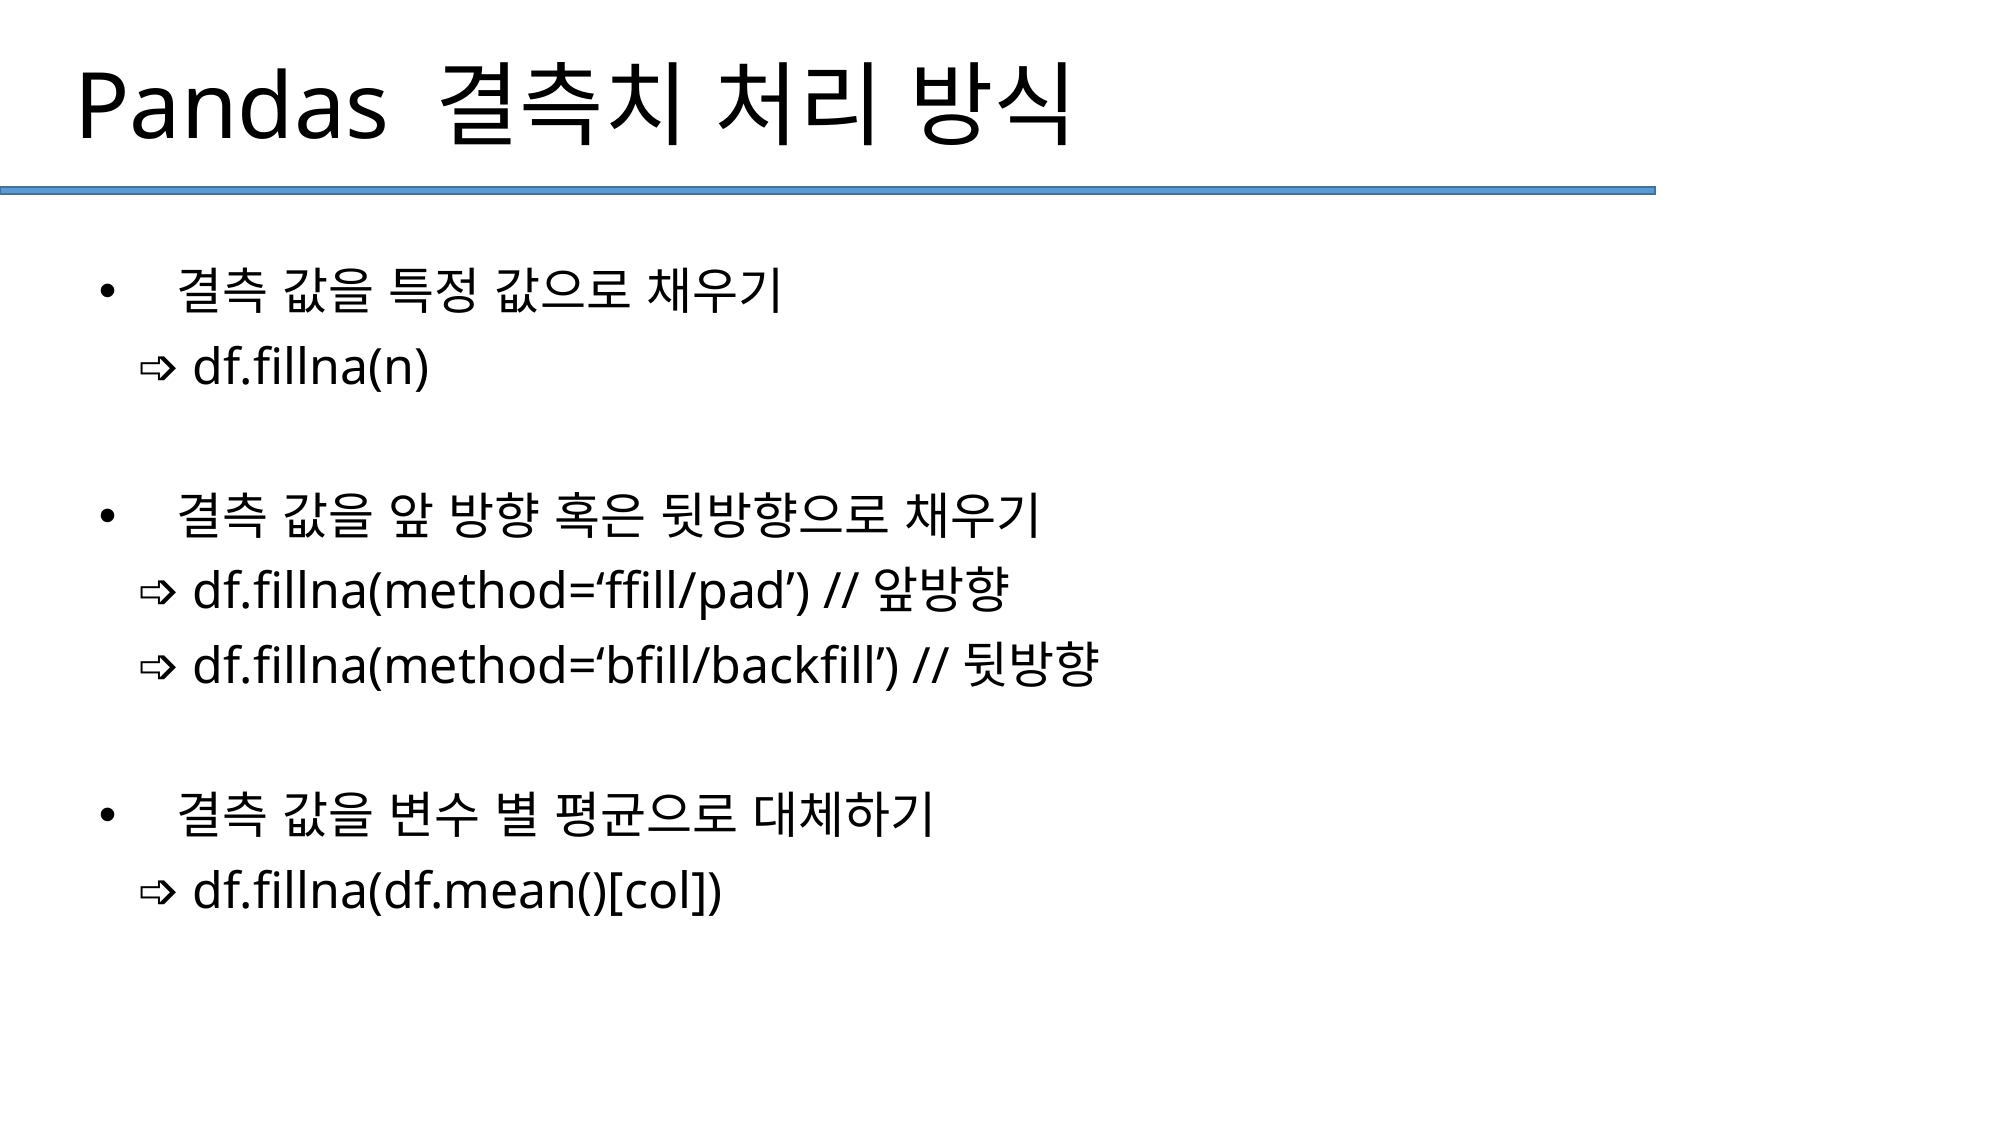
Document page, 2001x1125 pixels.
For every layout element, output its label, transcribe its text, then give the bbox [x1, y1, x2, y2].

title Pandas 결측치 처리 방식 [59, 0, 1785, 218]
text_box [0, 186, 1656, 195]
list 결측 값을 특정 값으로 채우기 ➩ df.fillna(n) 결측 값을 앞 방향 혹은 뒷방향으로 채우기 ➩ df.fillna(method=‘ffill/pad’) //앞방향 ➩ df.fillna(method=‘bfill/backfill’) //뒷방향 결측 값을 변수 별 평균으로 대체하기 ➩ df.fillna(df.mean()[col]) [84, 259, 1809, 1074]
